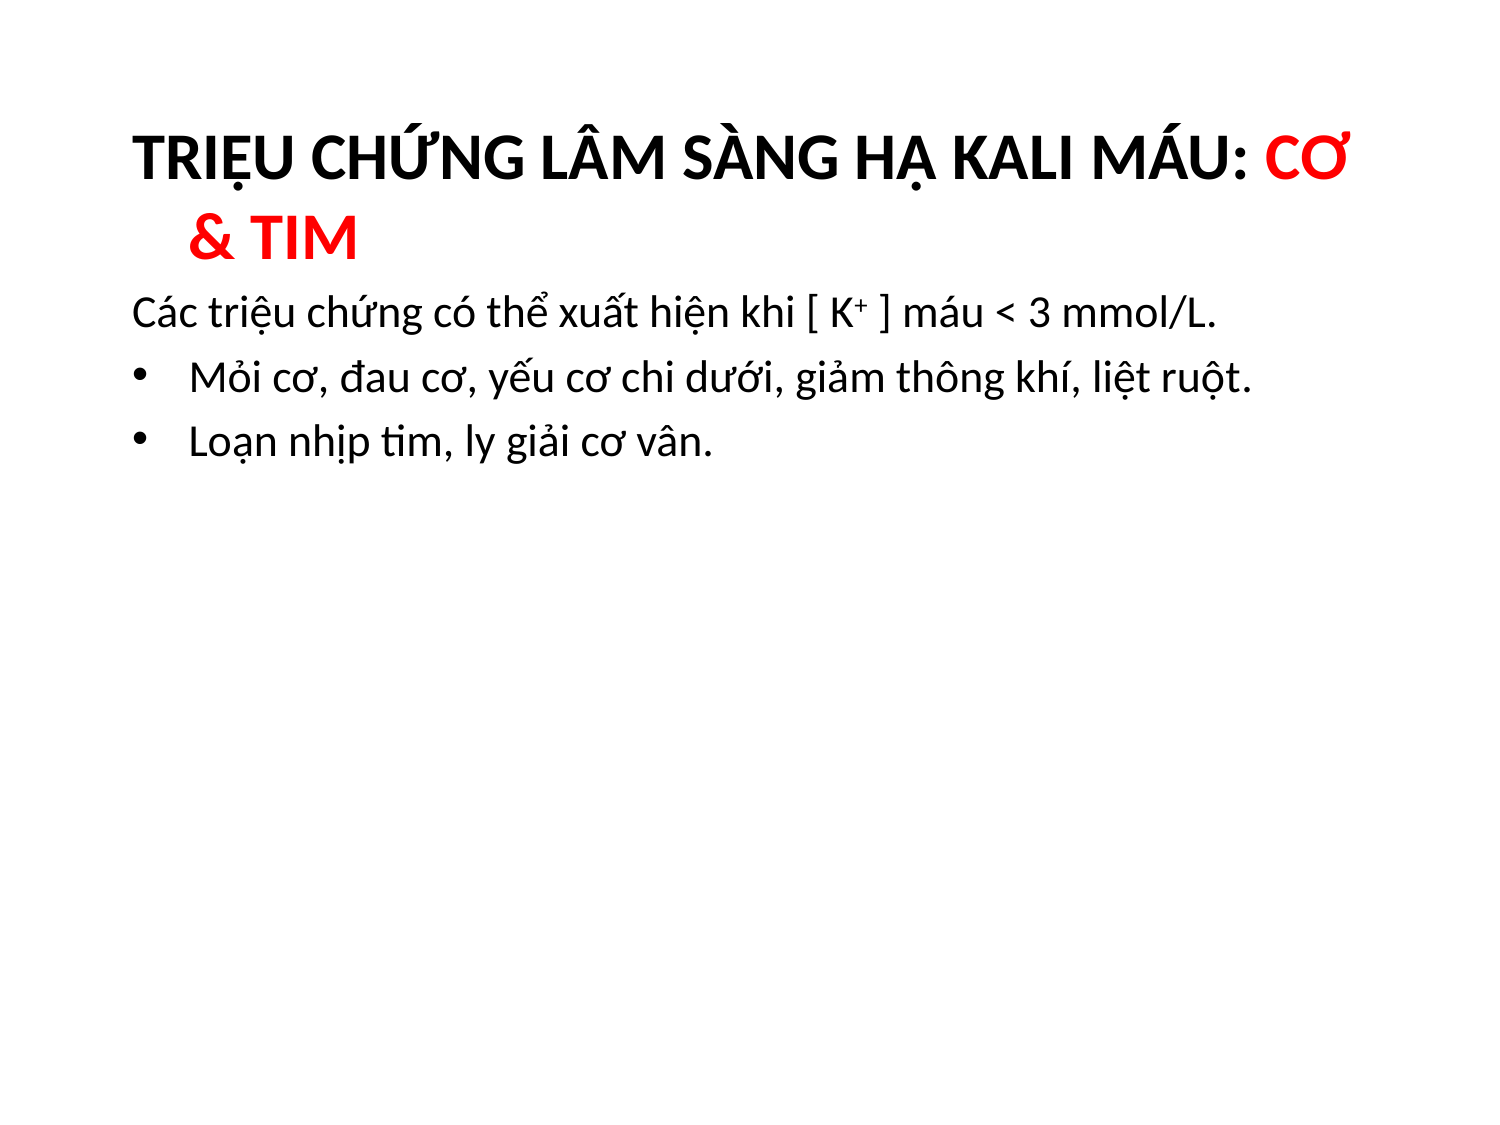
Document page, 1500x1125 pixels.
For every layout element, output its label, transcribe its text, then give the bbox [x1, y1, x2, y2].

list TRIỆU CHỨNG LÂM SÀNG HẠ KALI MÁU: CƠ & TIM Các triệu chứng có thể xuất hiện khi [ K+ ] máu < 3 mmol/L. Mỏi cơ, đau cơ, yếu cơ chi dưới, giảm thông khí, liệt ruột. Loạn nhịp tim, ly giải cơ vân. [117, 105, 1418, 1125]
